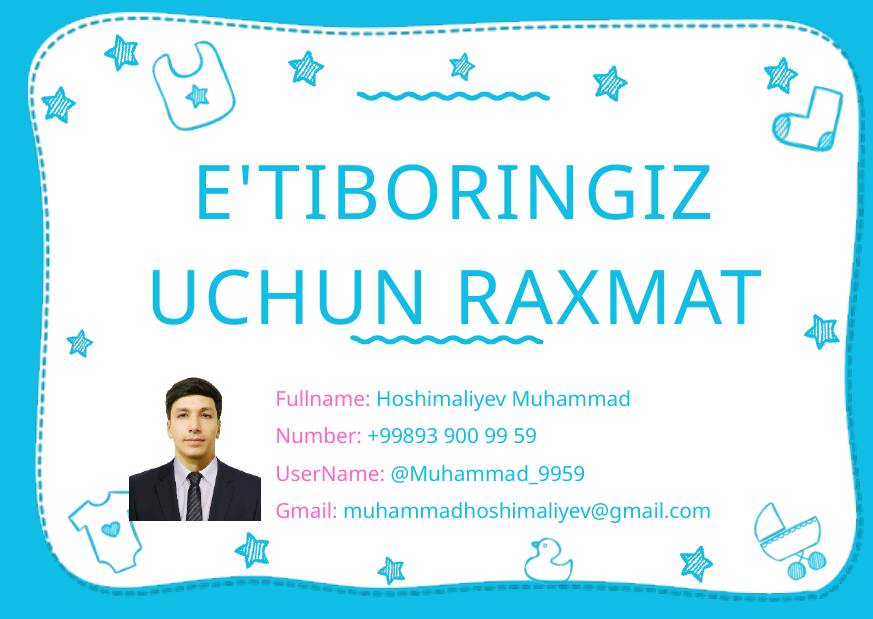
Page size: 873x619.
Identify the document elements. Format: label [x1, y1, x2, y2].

text_box [356, 91, 551, 101]
text_box [349, 335, 544, 345]
picture [29, 13, 861, 594]
